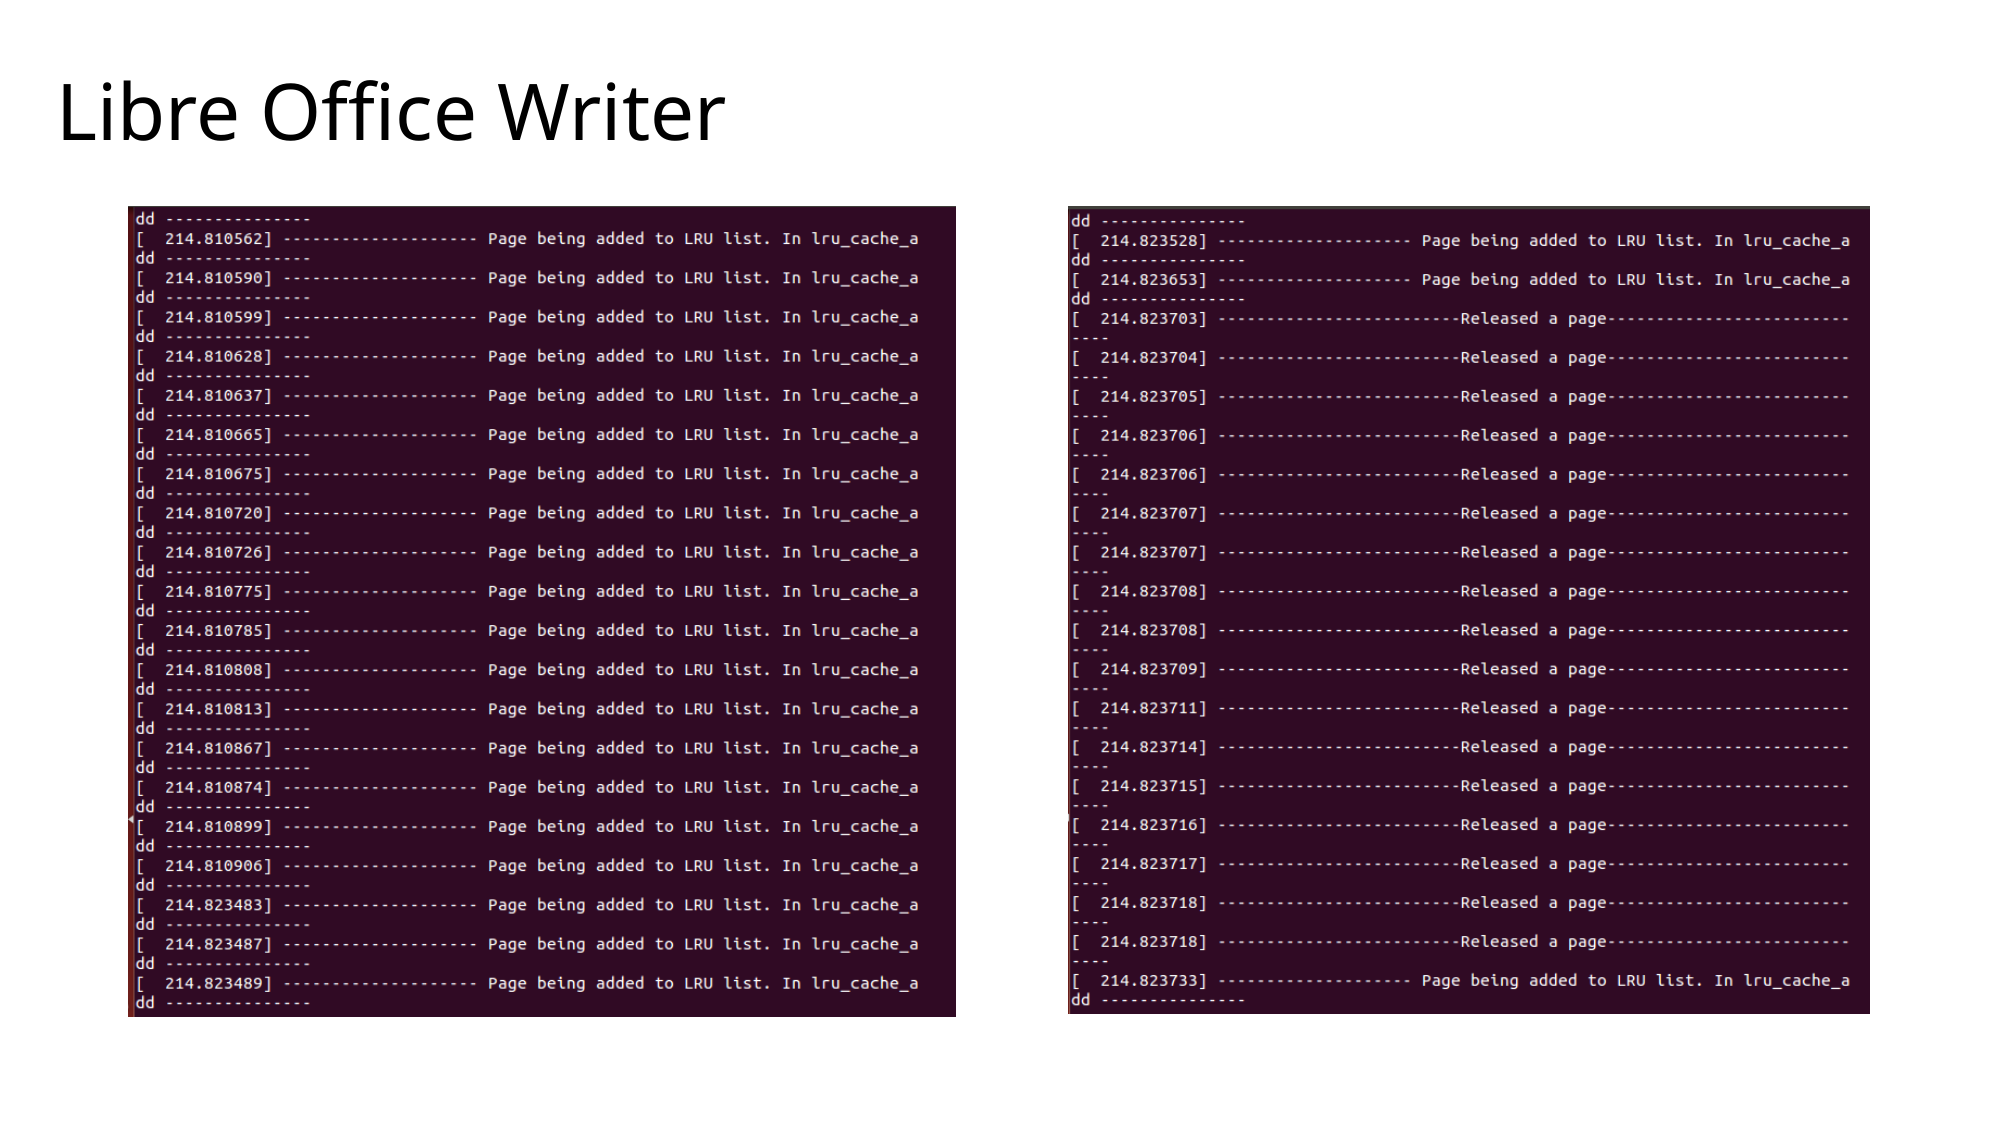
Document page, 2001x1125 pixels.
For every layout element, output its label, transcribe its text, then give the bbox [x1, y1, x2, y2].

picture [1068, 206, 1870, 1014]
picture [128, 206, 956, 1017]
title Libre Office Writer [41, 31, 769, 168]
